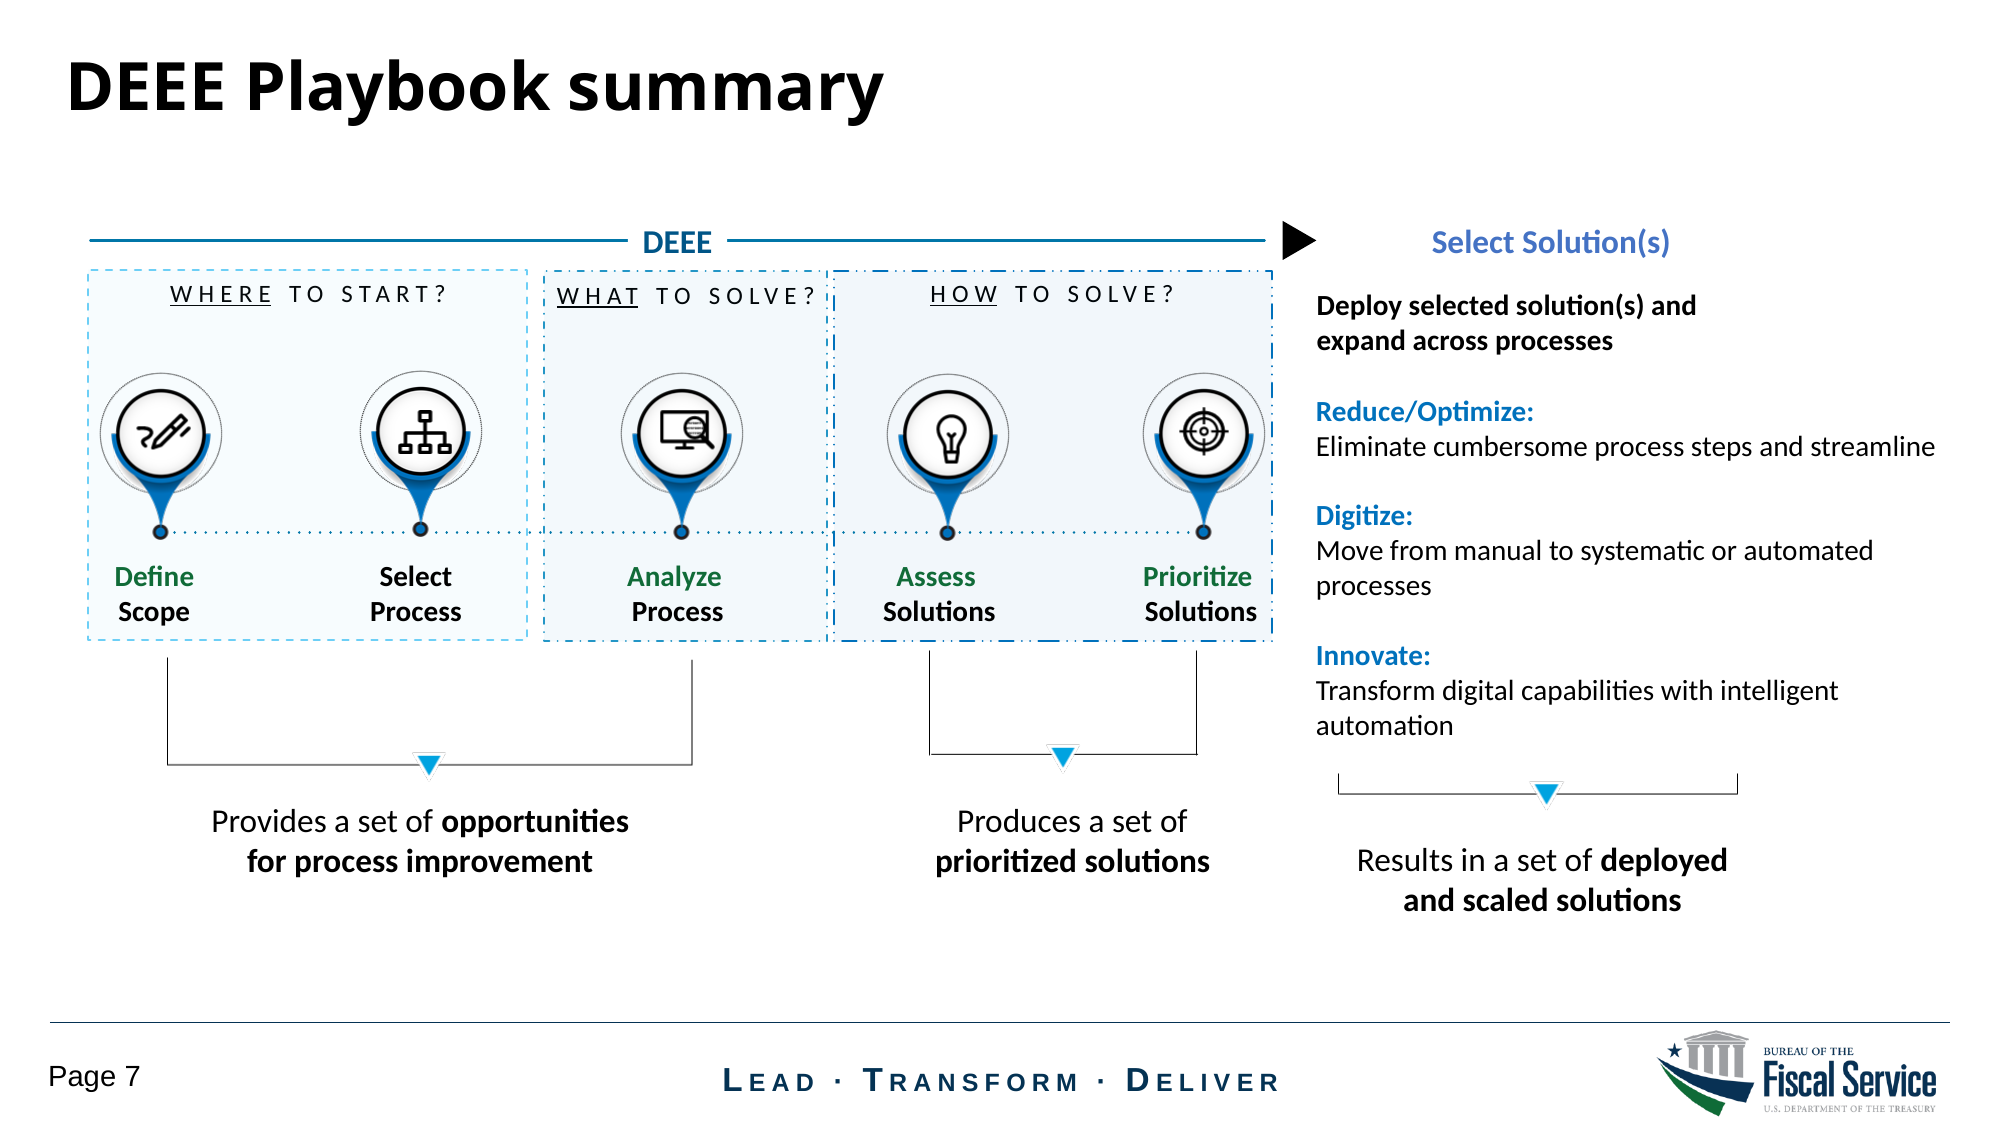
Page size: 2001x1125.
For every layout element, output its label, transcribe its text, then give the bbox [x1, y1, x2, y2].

picture [98, 367, 224, 546]
text_box [834, 270, 1272, 642]
text_box Prioritize Solutions [1096, 550, 1300, 635]
text_box Deploy selected solution(s) and expand across processes [1301, 279, 1774, 364]
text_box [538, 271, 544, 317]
picture [1652, 1027, 1940, 1119]
picture [1338, 773, 1738, 811]
text_box [544, 533, 828, 642]
picture [619, 367, 745, 546]
text_box Define Scope [49, 550, 259, 635]
text_box Results in a set of deployed and scaled solutions [1326, 831, 1759, 926]
text_box Select Solution(s) [1417, 212, 1687, 268]
text_box Select Process [311, 550, 521, 635]
picture [1141, 367, 1267, 546]
text_box Analyze Process [573, 550, 783, 635]
picture [358, 364, 484, 543]
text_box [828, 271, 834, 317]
picture [929, 650, 1199, 774]
text_box Assess Solutions [835, 550, 1044, 635]
title DEEE Playbook summary [50, 81, 1886, 133]
text_box Provides a set of opportunities for process improvement [178, 791, 663, 887]
text_box [544, 270, 828, 532]
text_box Produces a set of prioritized solutions [895, 791, 1250, 887]
picture [885, 368, 1011, 547]
picture [167, 657, 693, 782]
text_box [88, 269, 527, 641]
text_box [90, 212, 1265, 269]
text_box [1282, 220, 1317, 260]
text_box Reduce/Optimize: Eliminate cumbersome process steps and streamline Digitize: Move from manual to systematic or automated processes Innovate: Transform digital capabilities with intelligent automation [1300, 384, 1996, 784]
